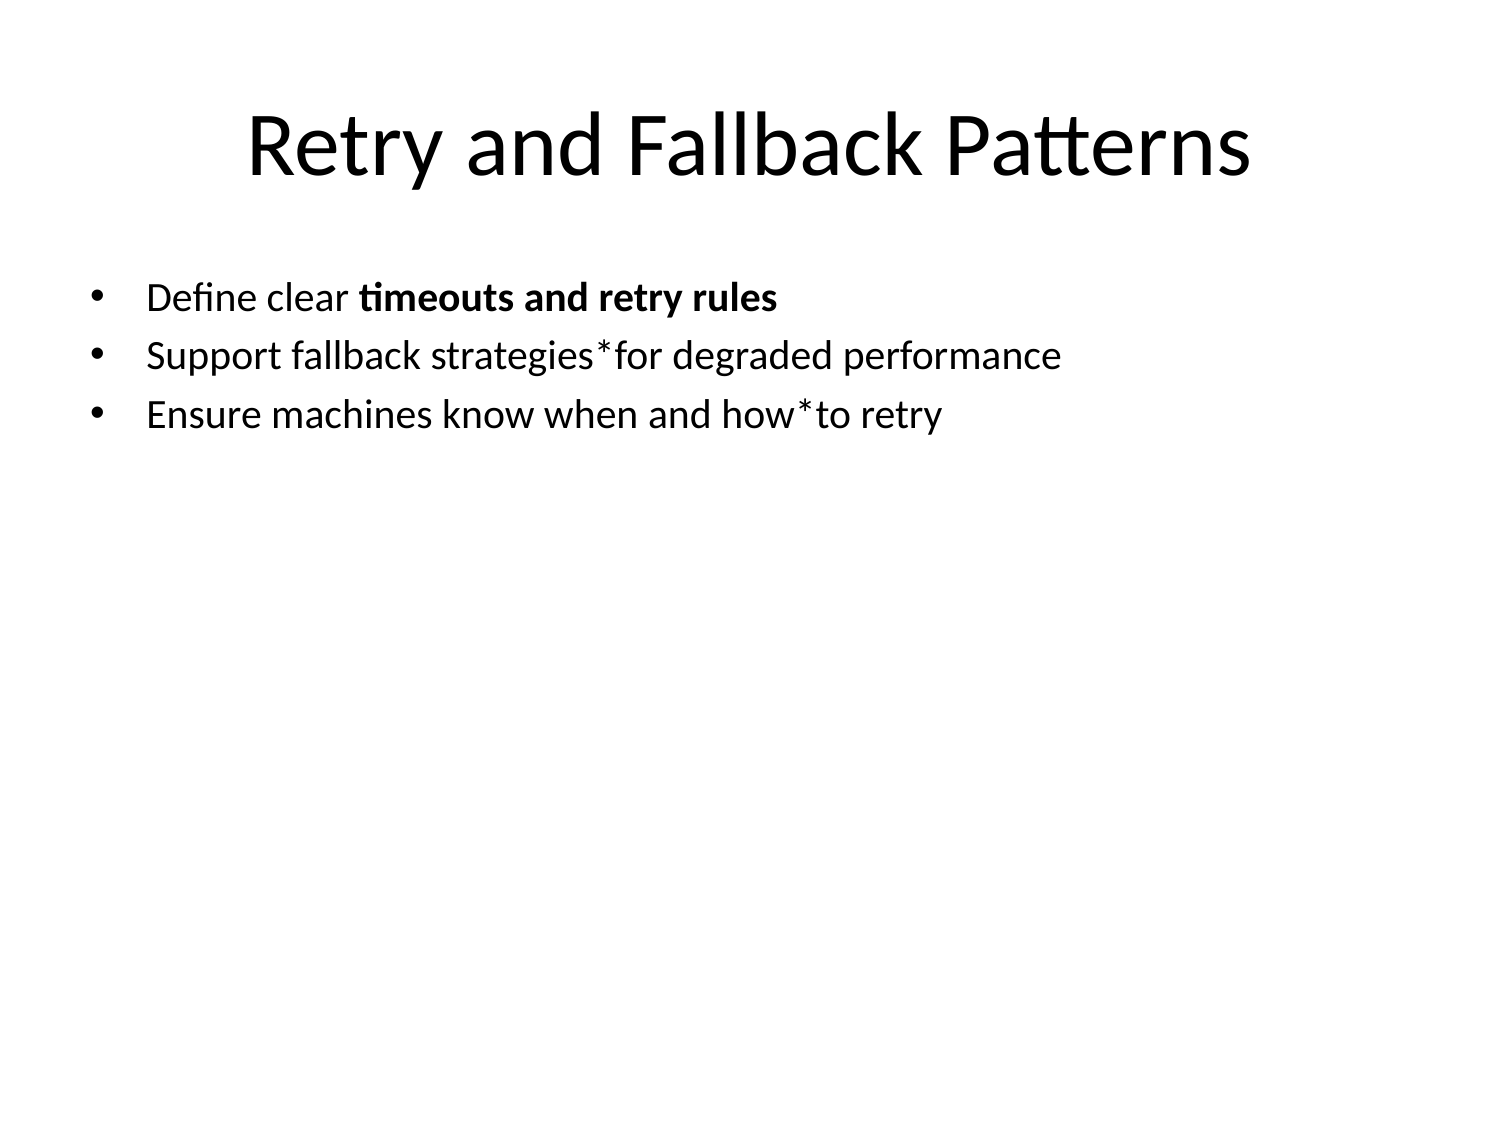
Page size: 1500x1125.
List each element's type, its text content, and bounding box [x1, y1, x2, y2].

title Retry and Fallback Patterns [75, 45, 1425, 233]
list Define clear timeouts and retry rules Support fallback strategies*for degraded performance Ensure machines know when and how*to retry [75, 262, 1425, 1005]
